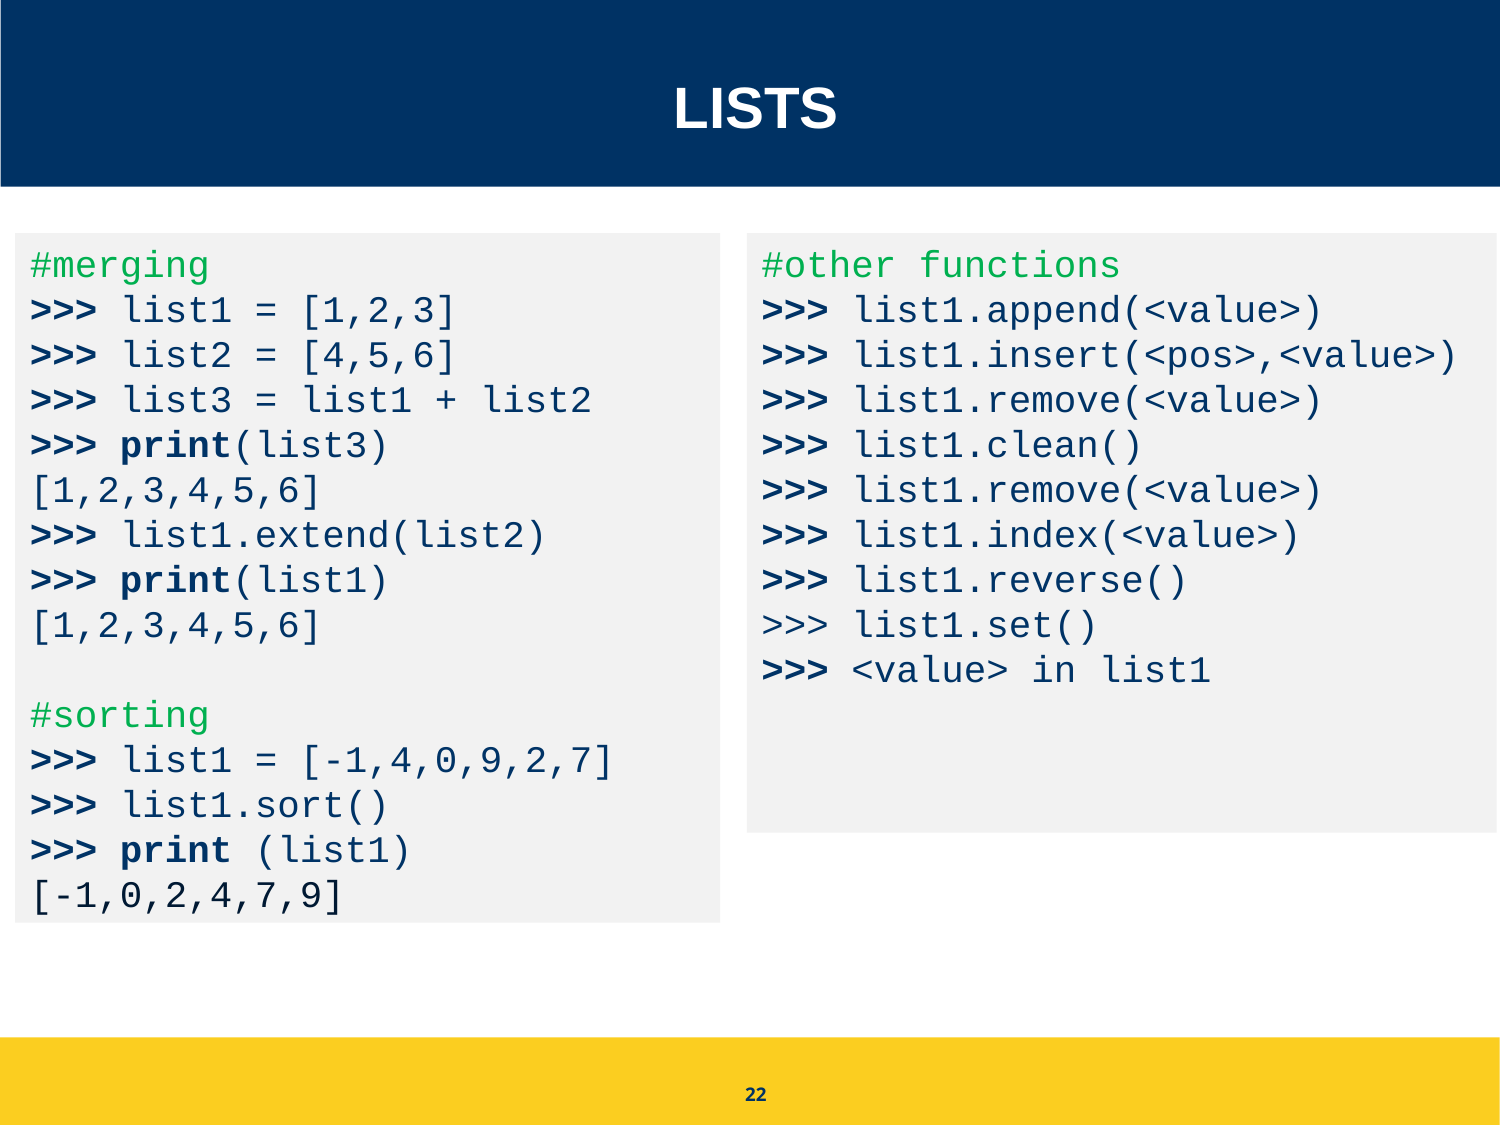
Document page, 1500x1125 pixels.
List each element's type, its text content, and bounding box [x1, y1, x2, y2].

title Lists [74, 23, 1438, 187]
text_box #other functions >>> list1.append(<value>) >>> list1.insert(<pos>,<value>) >>> list1.remove(<value>) >>> list1.clean() >>> list1.remove(<value>) >>> list1.index(<value>) >>> list1.reverse() >>> list1.set() >>> <value> in list1 [746, 233, 1497, 833]
text_box #merging >>> list1 = [1,2,3] >>> list2 = [4,5,6] >>> list3 = list1 + list2 >>> print(list3) [1,2,3,4,5,6] >>> list1.extend(list2) >>> print(list1) [1,2,3,4,5,6] #sorting >>> list1 = [-1,4,0,9,2,7] >>> list1.sort() >>> print (list1) [-1,0,2,4,7,9] [15, 233, 721, 923]
list [74, 230, 1438, 1052]
slide_number 22 [599, 1074, 913, 1125]
